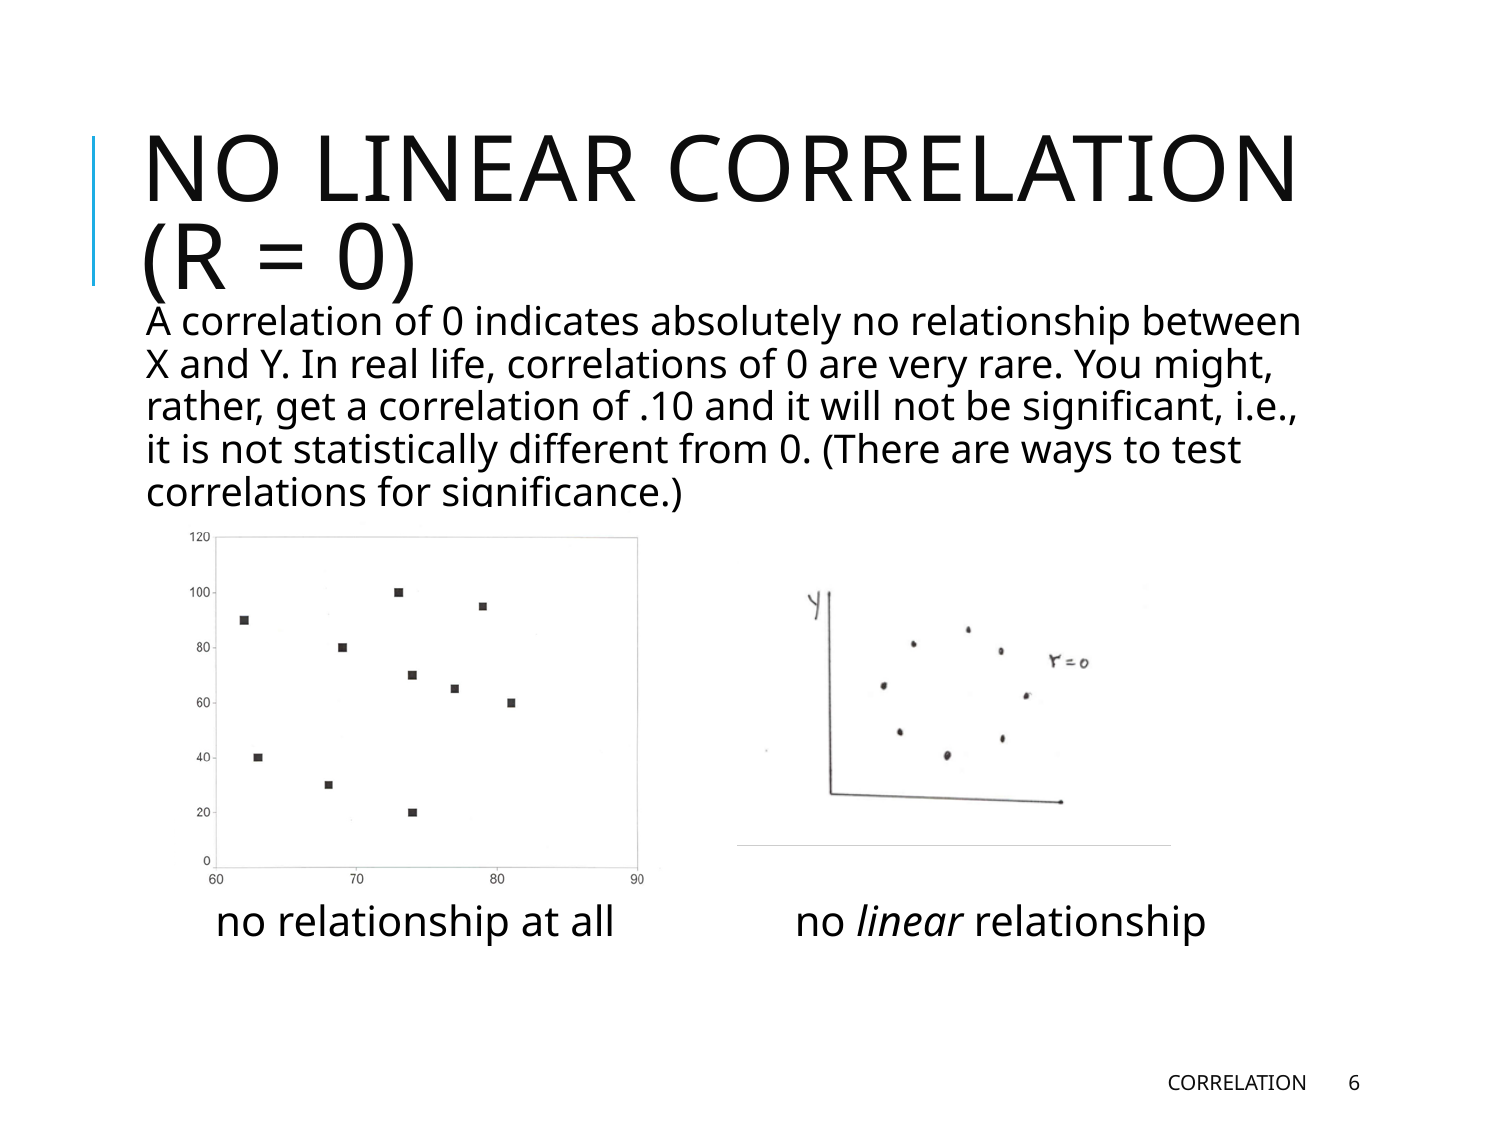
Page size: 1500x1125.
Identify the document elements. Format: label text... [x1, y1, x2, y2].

picture [737, 549, 1171, 848]
title No Linear Correlation (r = 0) [126, 96, 1322, 342]
footer Correlation [595, 1061, 1322, 1107]
slide_number 6 [1333, 1061, 1454, 1107]
text_box no relationship at all [75, 887, 738, 1013]
text_box no linear relationship [761, 887, 1425, 1013]
list A correlation of 0 indicates absolutely no relationship between X and Y. In real life, correlations of 0 are very rare. You might, rather, get a correlation of .10 and it will not be significant, i.e., it is not statistically different from 0. (There are ways to test correlations for significance.) [123, 294, 1320, 955]
picture [174, 487, 665, 888]
